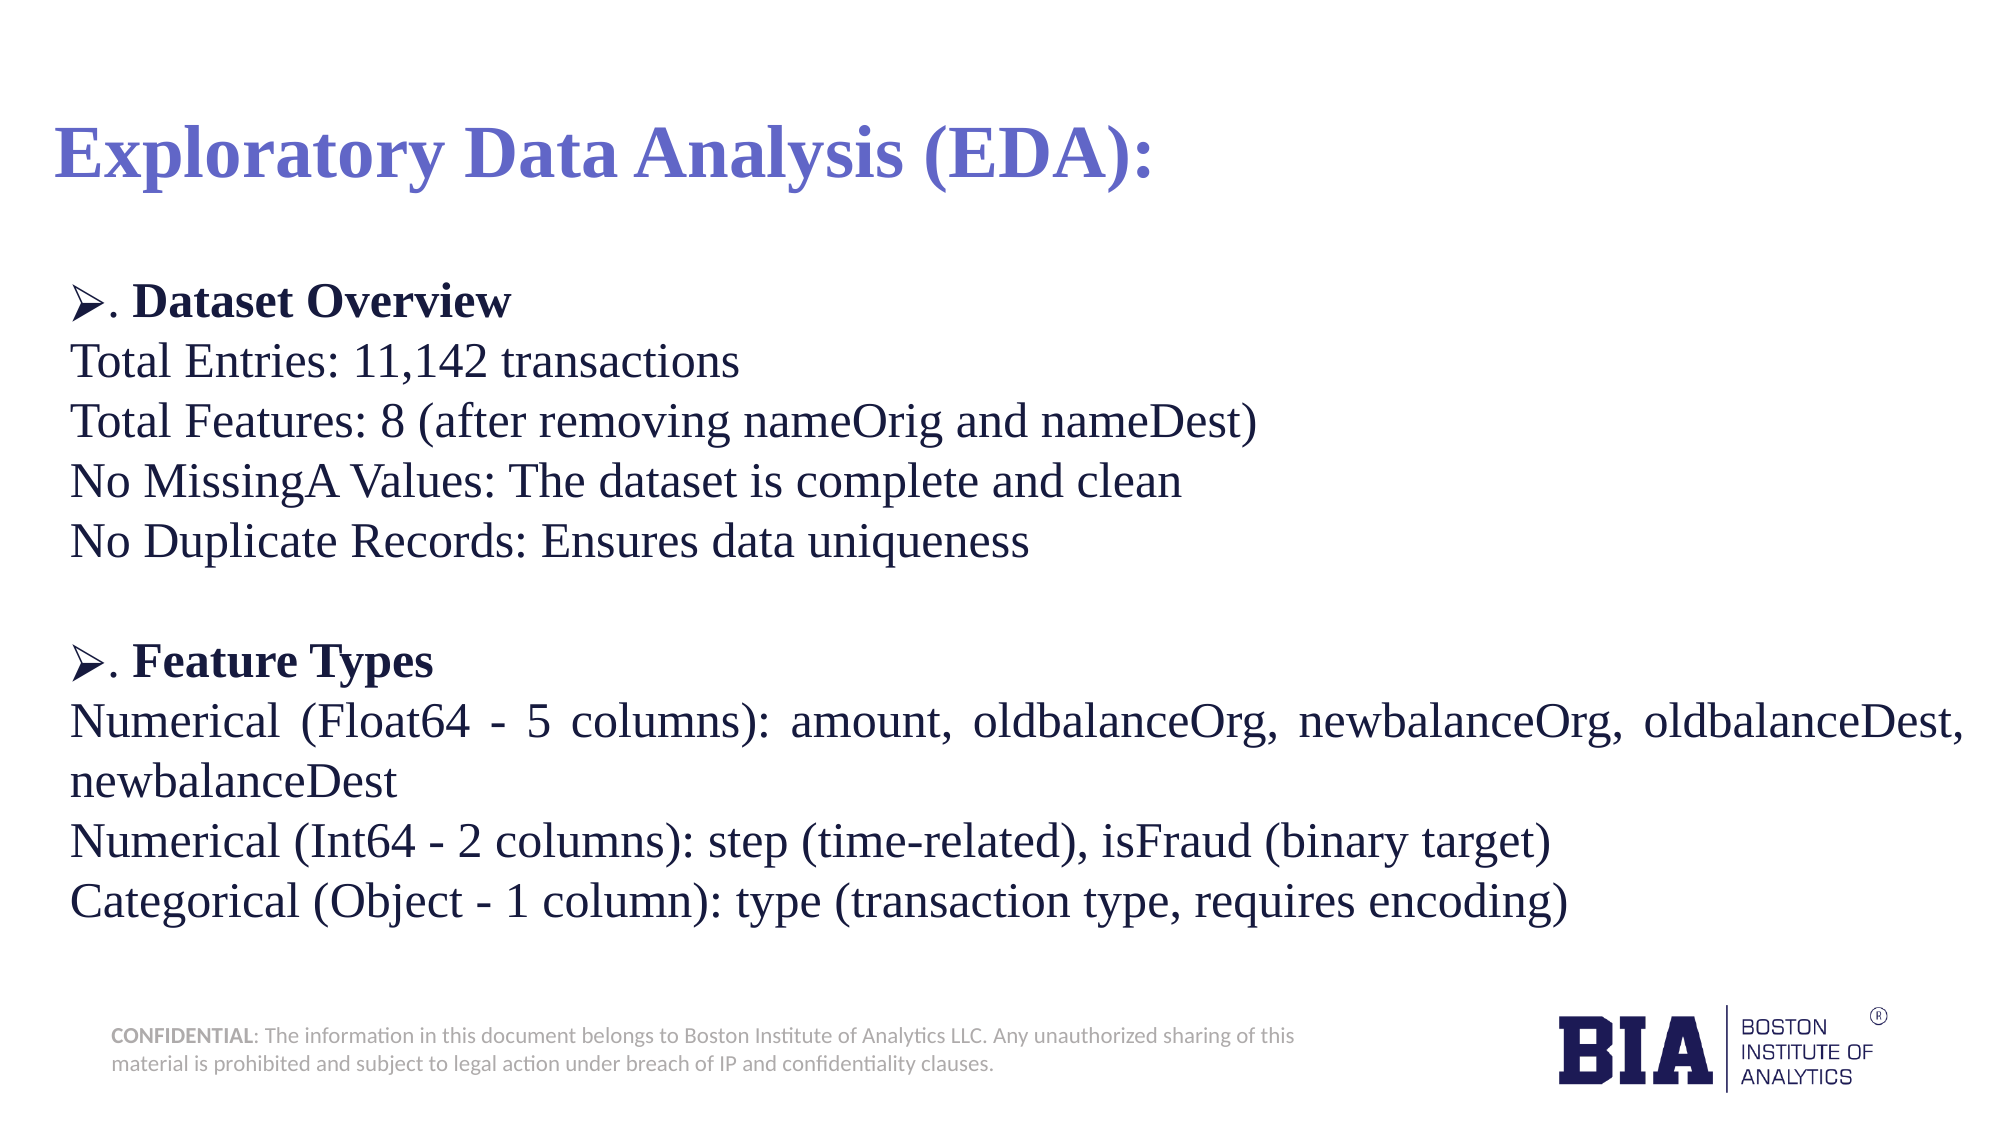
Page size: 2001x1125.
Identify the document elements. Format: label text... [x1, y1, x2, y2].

list . Dataset Overview Total Entries: 11,142 transactions Total Features: 8 (after removing nameOrig and nameDest) No MissingA Values: The dataset is complete and clean No Duplicate Records: Ensures data uniqueness . Feature Types Numerical (Float64 - 5 columns): amount, oldbalanceOrg, newbalanceOrg, oldbalanceDest, newbalanceDest Numerical (Int64 - 2 columns): step (time-related), isFraud (binary target) Categorical (Object - 1 column): type (transaction type, requires encoding) [54, 260, 1981, 1056]
title Exploratory Data Analysis (EDA): [54, 96, 1876, 210]
picture [1557, 1056, 1889, 1094]
